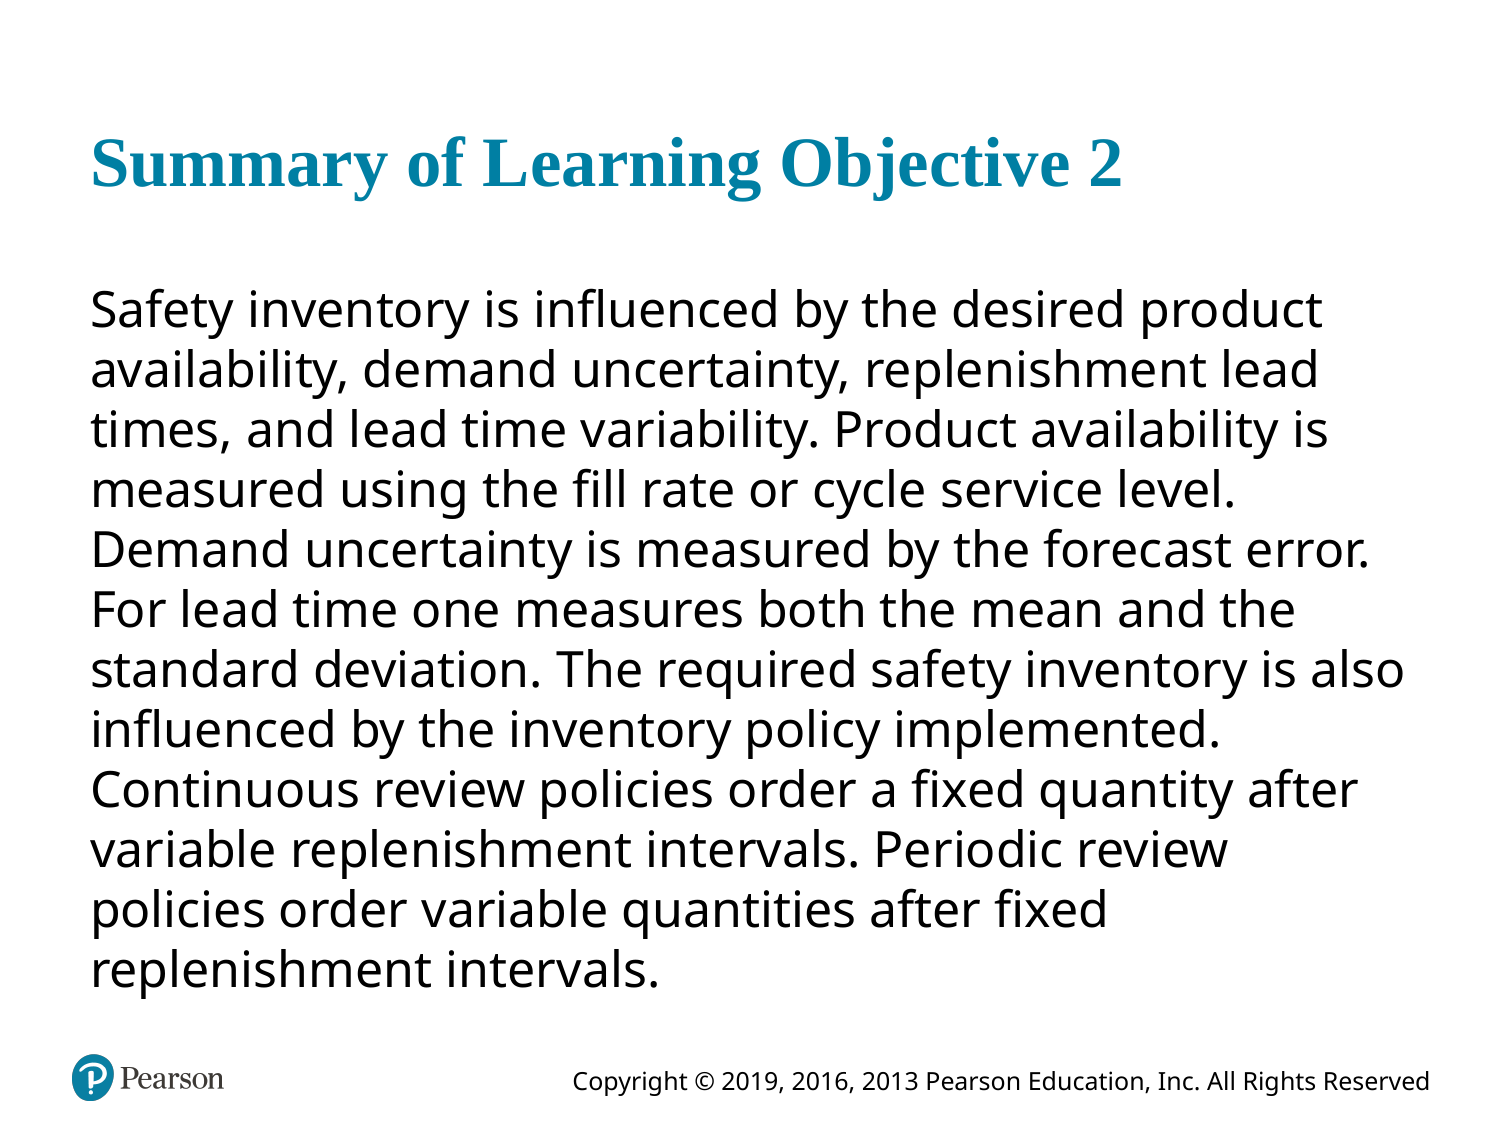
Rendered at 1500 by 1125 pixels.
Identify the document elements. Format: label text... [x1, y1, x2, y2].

picture [80, 1063, 106, 1088]
picture [72, 1054, 88, 1070]
list Safety inventory is influenced by the desired product availability, demand uncertainty, replenishment lead times, and lead time variability. Product availability is measured using the fill rate or cycle service level. Demand uncertainty is measured by the forecast error. For lead time one measures both the mean and the standard deviation. The required safety inventory is also influenced by the inventory policy implemented. Continuous review policies order a fixed quantity after variable replenishment intervals. Periodic review policies order variable quantities after fixed replenishment intervals. [75, 262, 1425, 1013]
title Summary of Learning Objective 2 [75, 0, 1425, 216]
picture [98, 1054, 224, 1101]
picture [72, 1087, 83, 1101]
